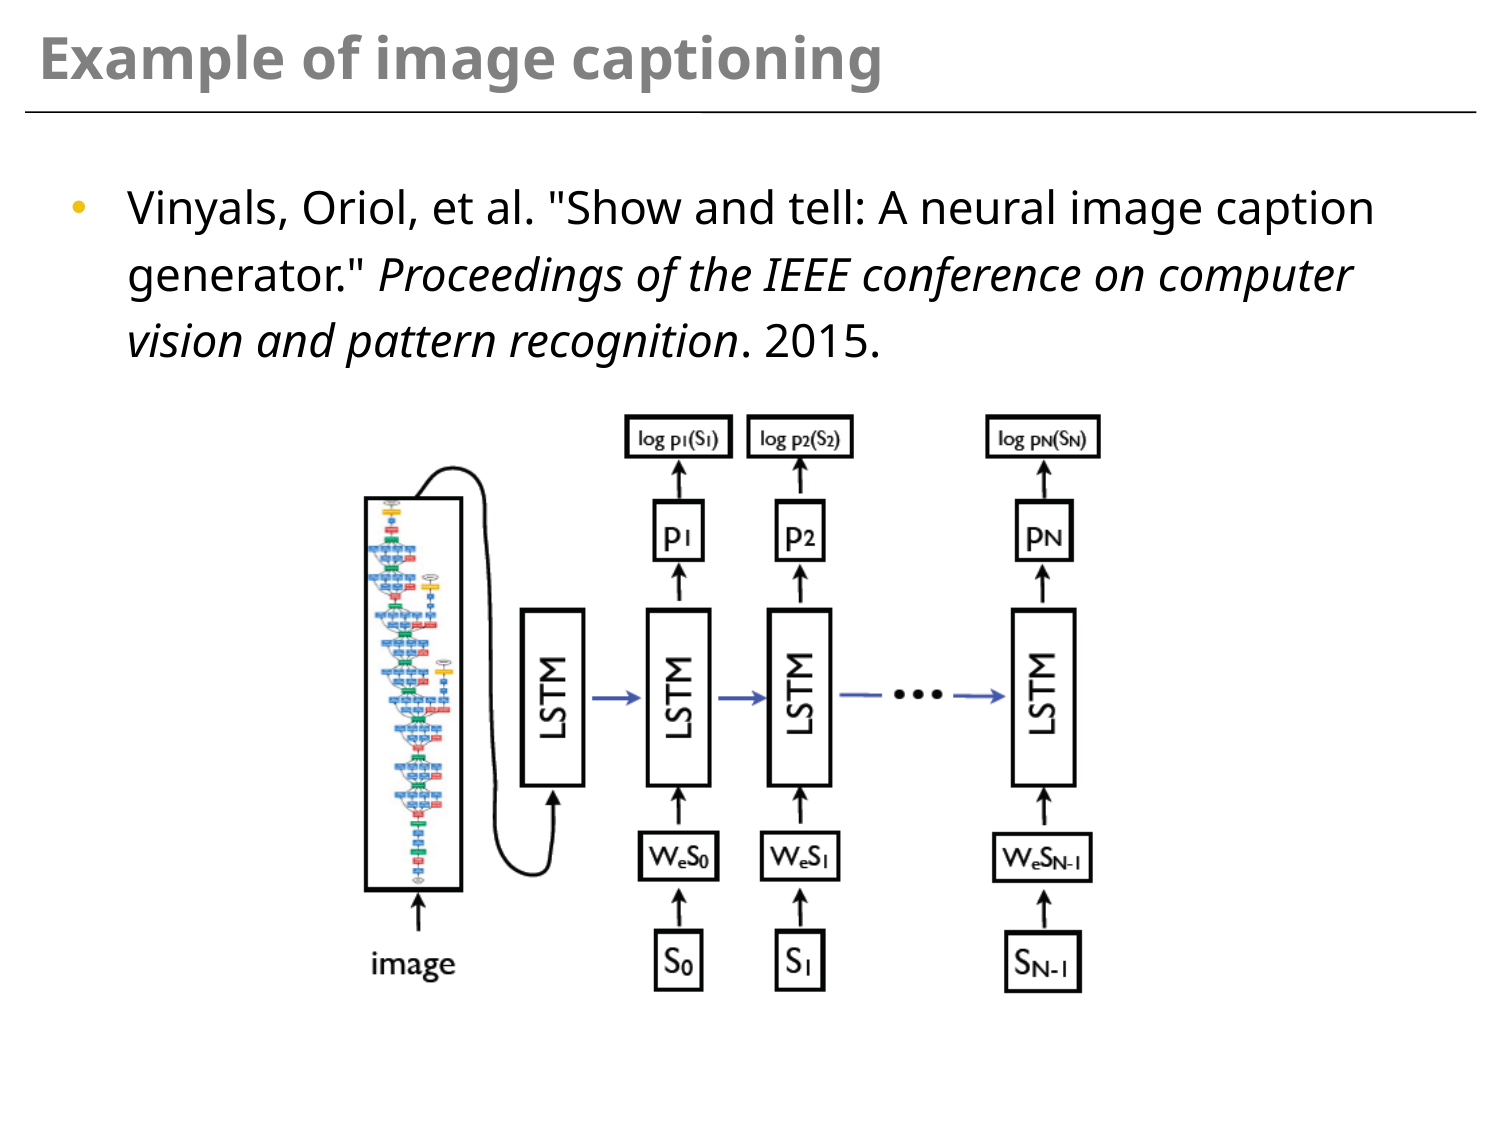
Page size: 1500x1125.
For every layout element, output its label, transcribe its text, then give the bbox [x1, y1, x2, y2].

text_box Example of image captioning [23, 0, 1477, 113]
text_box Vinyals, Oriol, et al. "Show and tell: A neural image caption generator." Proceedings of the IEEE conference on computer vision and pattern recognition. 2015. [56, 160, 1444, 1000]
picture [348, 401, 1105, 1004]
